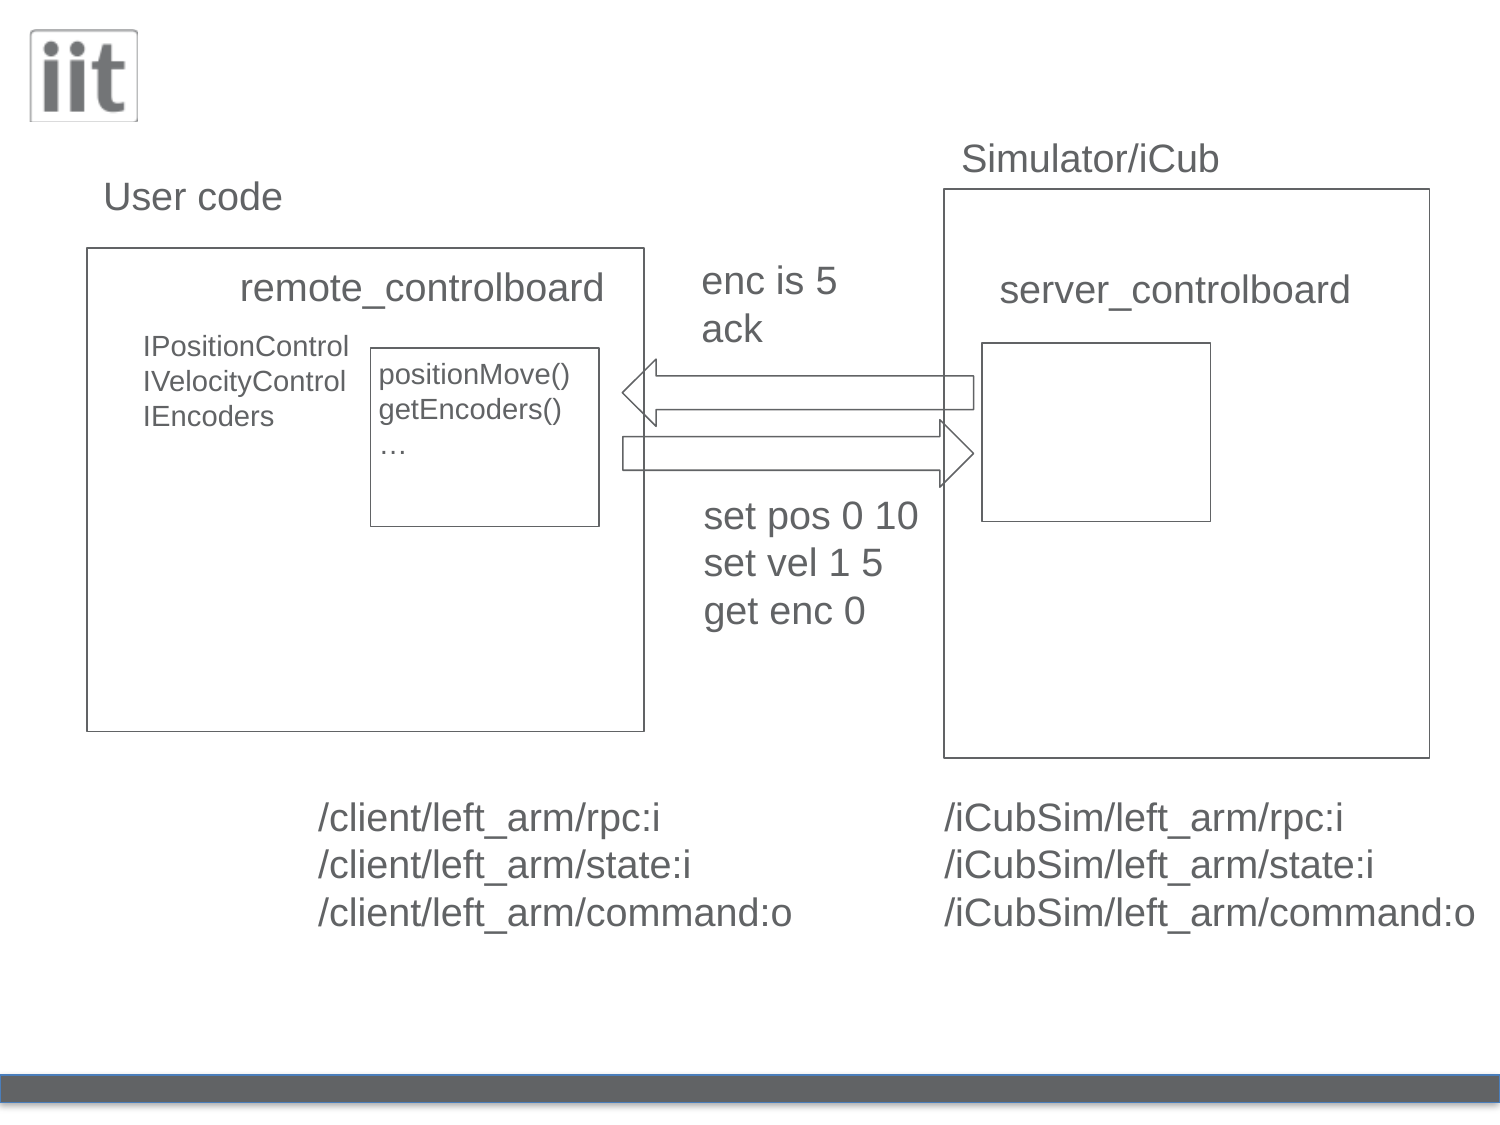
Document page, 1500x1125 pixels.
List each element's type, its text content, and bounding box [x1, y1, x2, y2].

text_box [644, 419, 944, 488]
text_box /iCubSim/left_arm/rpc:i /iCubSim/left_arm/state:i /iCubSim/left_arm/command:o [929, 784, 1492, 942]
text_box positionMove() getEncoders() … [363, 348, 586, 468]
text_box Simulator/iCub [946, 125, 1236, 188]
text_box [644, 359, 944, 427]
text_box User code [88, 163, 299, 226]
text_box enc is 5 ack [686, 247, 853, 358]
text_box [944, 188, 1430, 758]
text_box set pos 0 10 set vel 1 5 get enc 0 [688, 482, 935, 640]
text_box /client/left_arm/rpc:i /client/left_arm/state:i /client/left_arm/command:o [303, 784, 808, 942]
text_box [86, 247, 644, 732]
